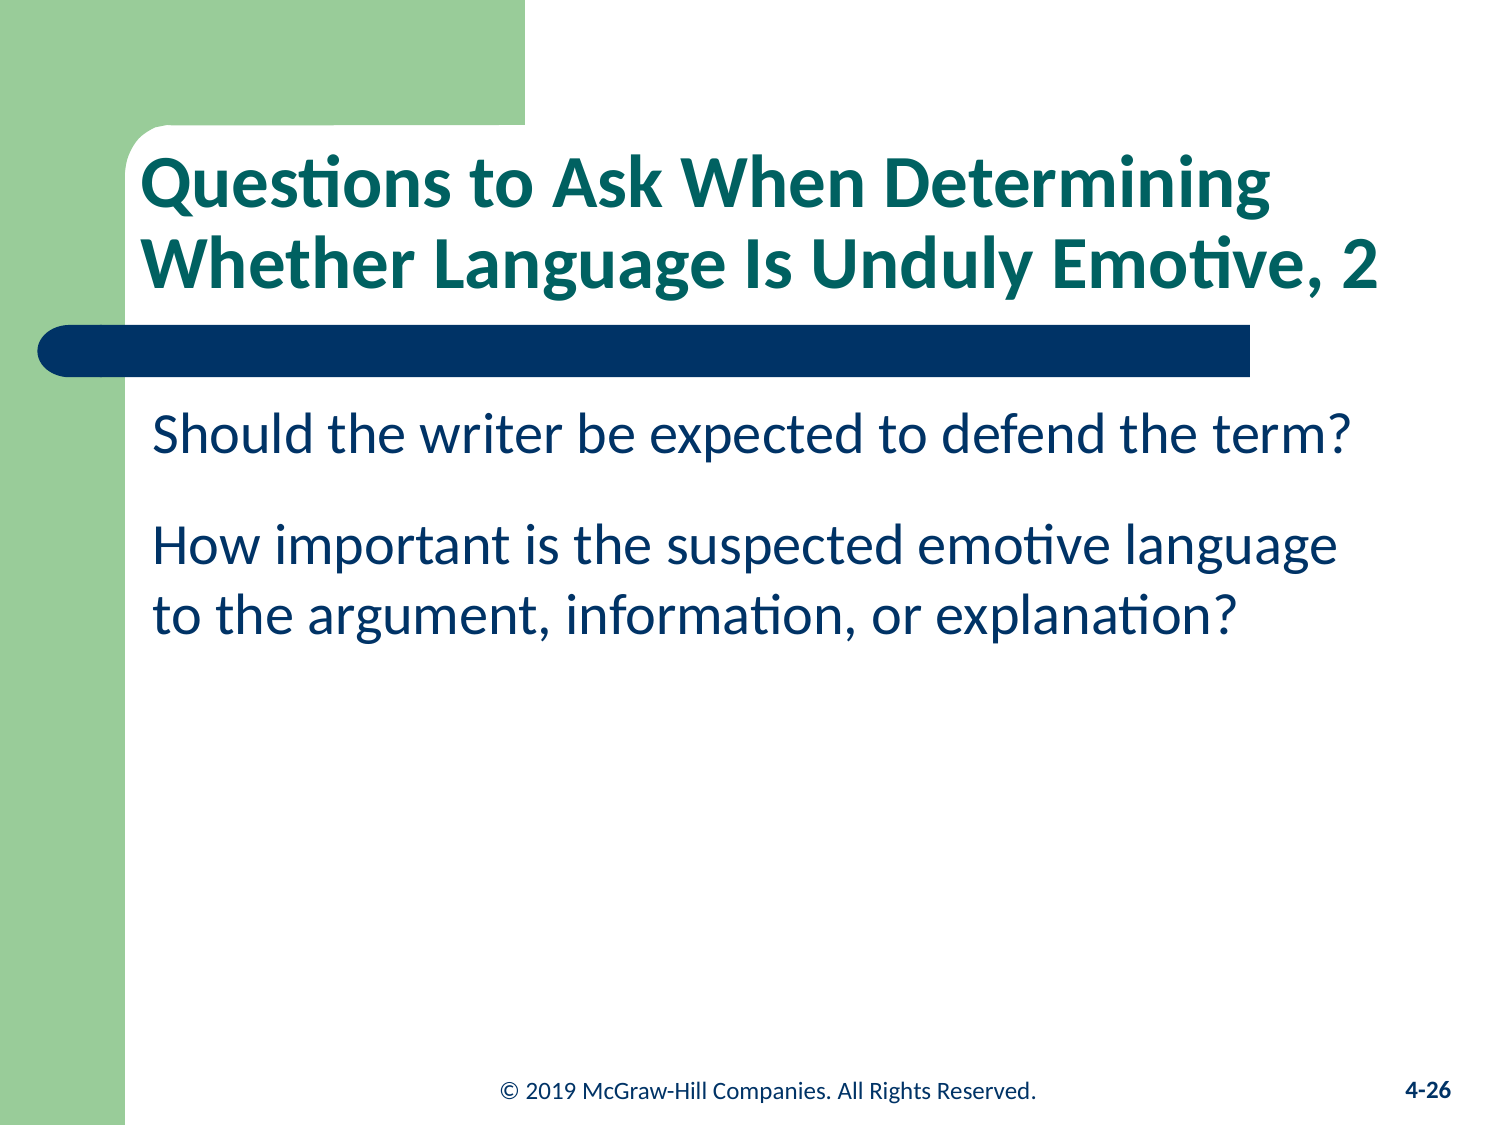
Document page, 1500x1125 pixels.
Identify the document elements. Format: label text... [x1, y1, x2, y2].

list Should the writer be expected to defend the term? How important is the suspected emotive language to the argument, information, or explanation? [137, 387, 1400, 999]
title Questions to Ask When Determining Whether Language Is Unduly Emotive, 2 [125, 125, 1425, 313]
